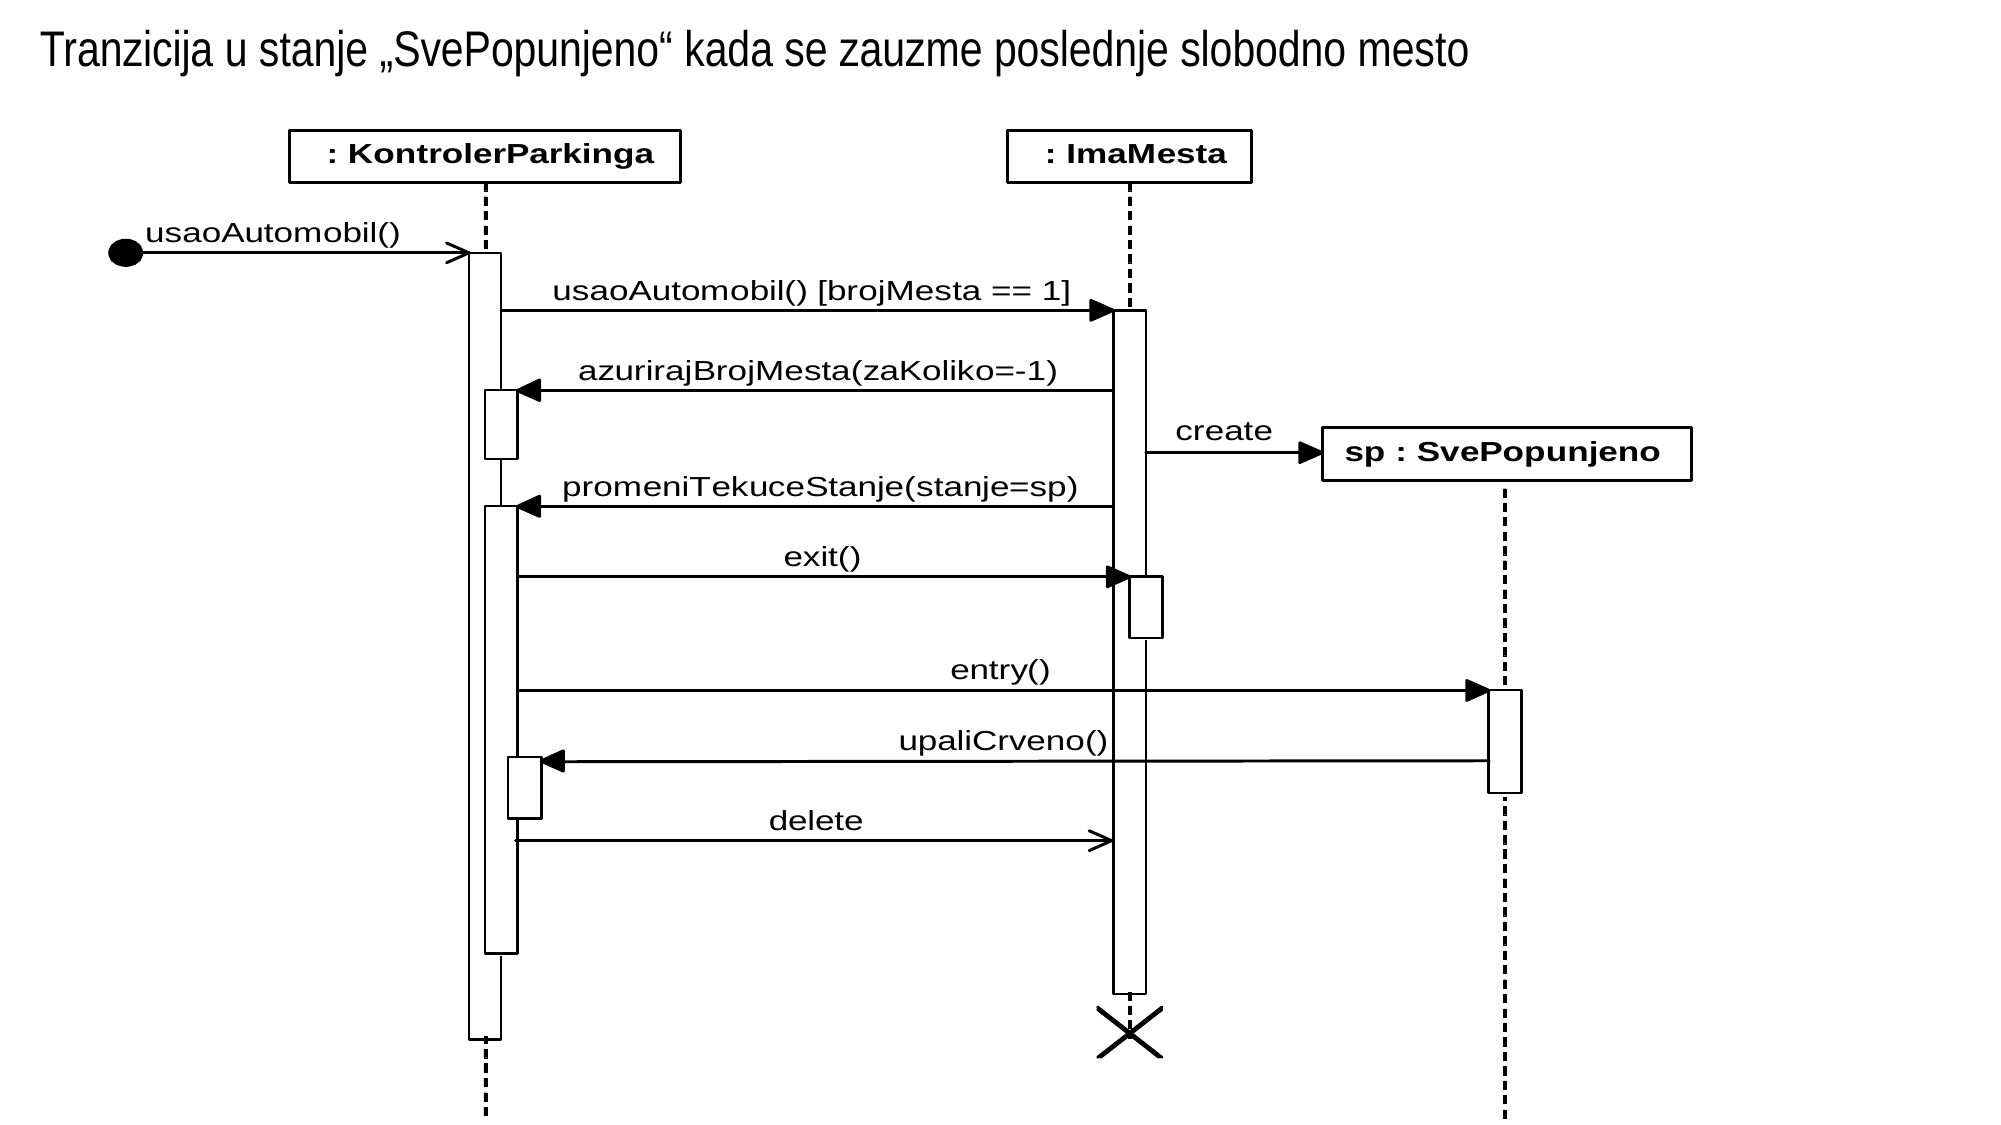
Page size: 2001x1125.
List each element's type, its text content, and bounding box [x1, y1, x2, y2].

picture [74, 112, 1726, 1125]
title Tranzicija u stanje „SvePopunjeno“ kada se zauzme poslednje slobodno mesto [24, 12, 1825, 80]
